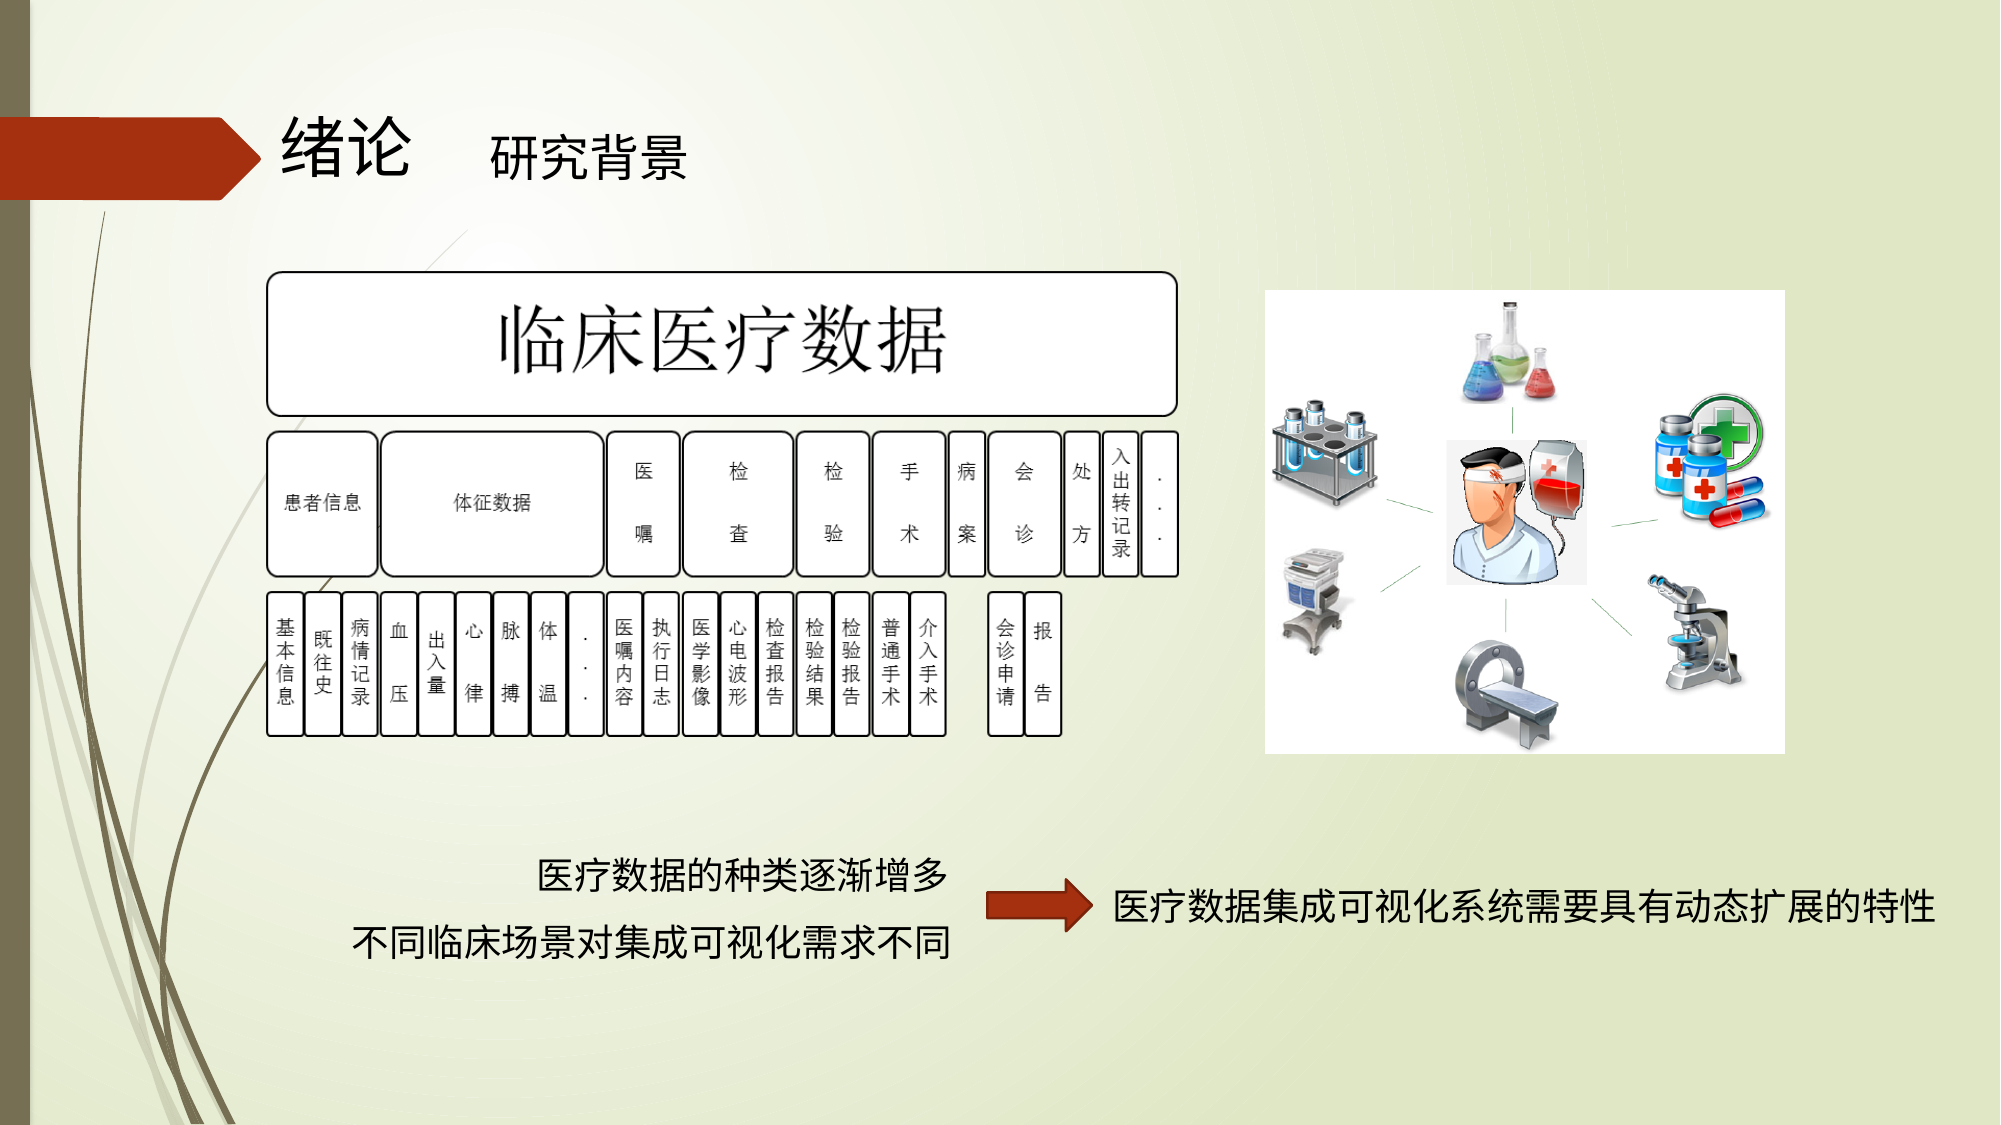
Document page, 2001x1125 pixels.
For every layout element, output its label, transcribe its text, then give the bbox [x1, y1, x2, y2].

text_box 医疗数据的种类逐渐增多 [522, 844, 965, 905]
text_box 不同临床场景对集成可视化需求不同 [337, 911, 976, 972]
text_box 研究背景 [475, 118, 705, 194]
picture [1264, 290, 1786, 755]
text_box 医疗数据集成可视化系统需要具有动态扩展的特性 [1097, 875, 1953, 935]
picture [263, 269, 1179, 737]
text_box [986, 878, 1093, 933]
text_box 绪论 [264, 98, 429, 194]
